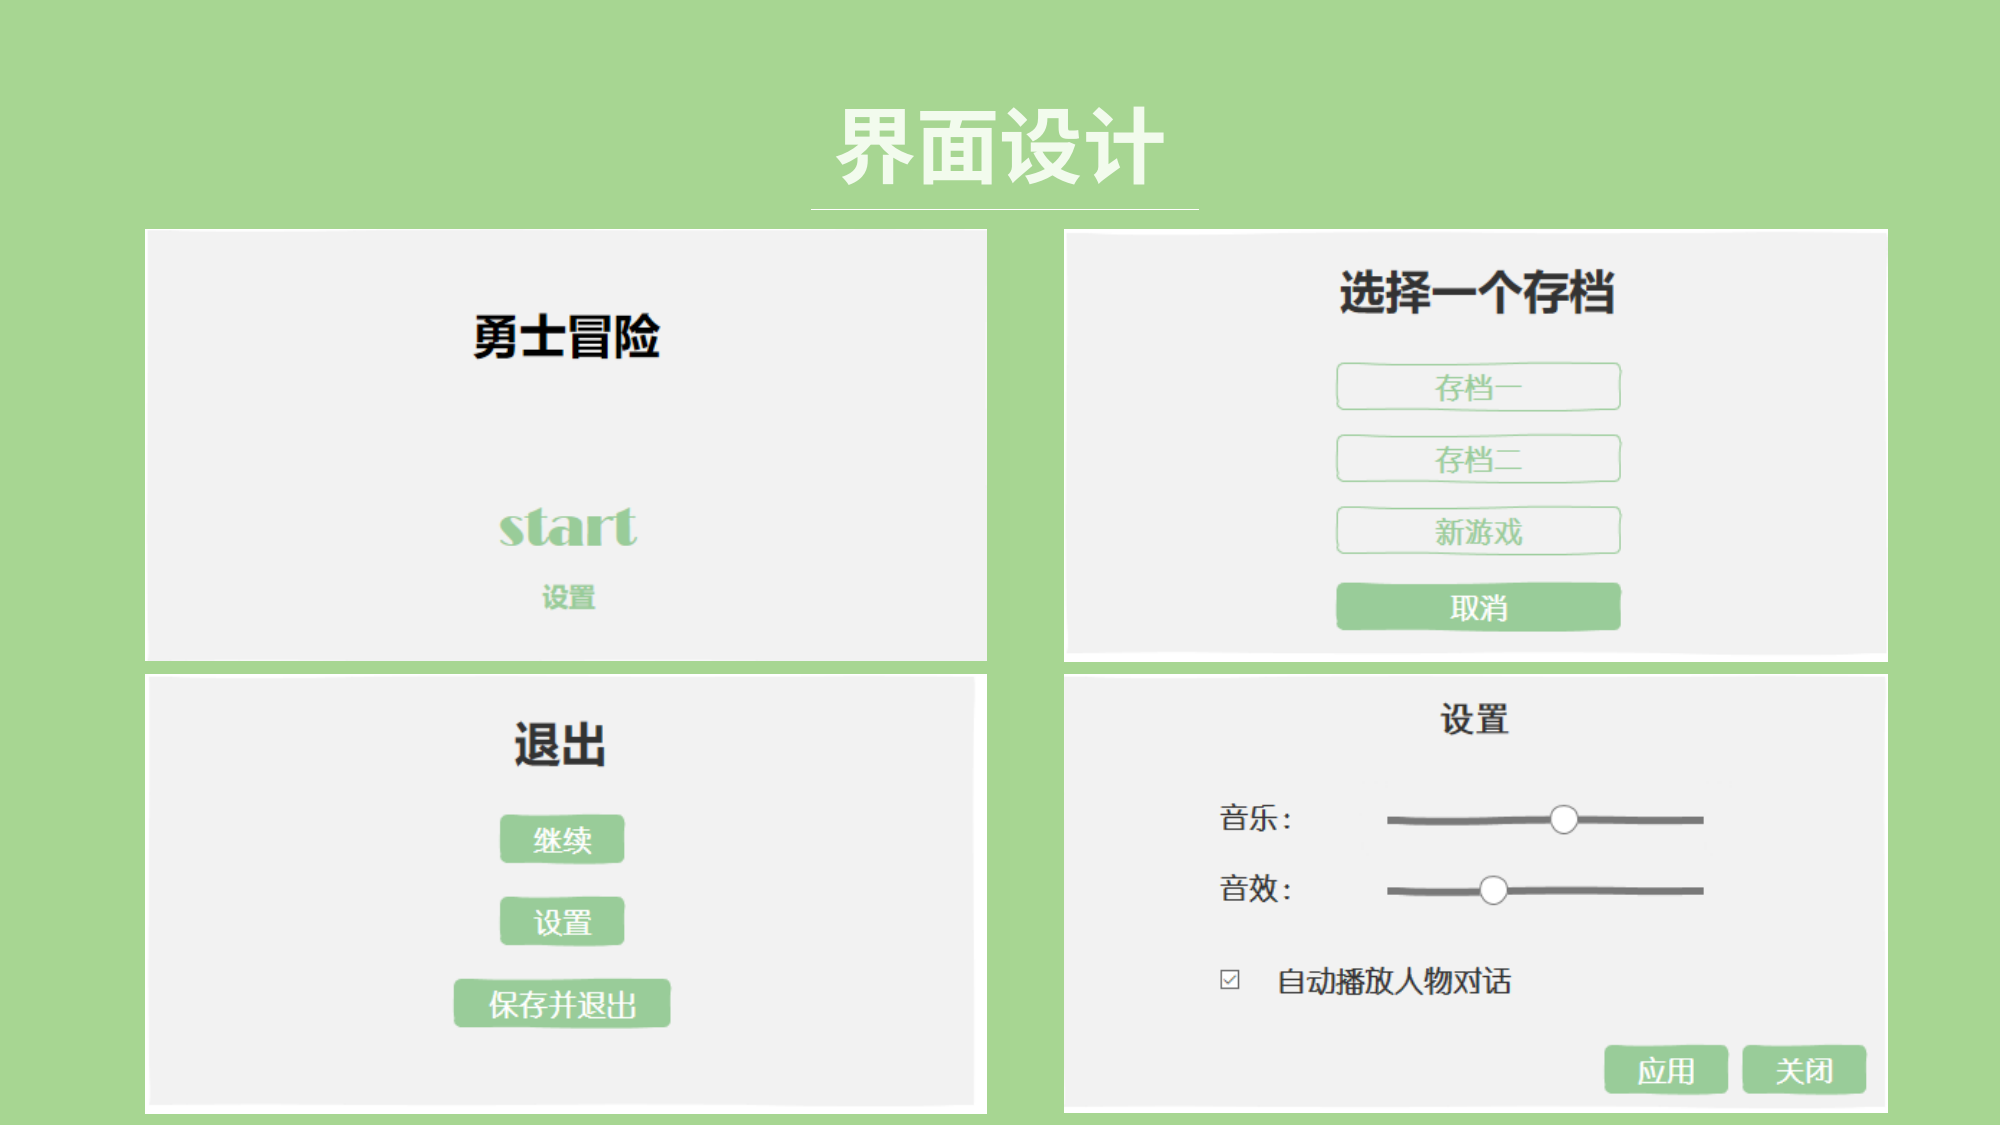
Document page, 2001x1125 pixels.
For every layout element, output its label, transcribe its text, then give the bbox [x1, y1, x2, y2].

picture [145, 674, 987, 1114]
text_box 界面设计 [818, 86, 1182, 202]
picture [1064, 229, 1888, 662]
picture [1064, 674, 1888, 1113]
picture [145, 229, 987, 661]
